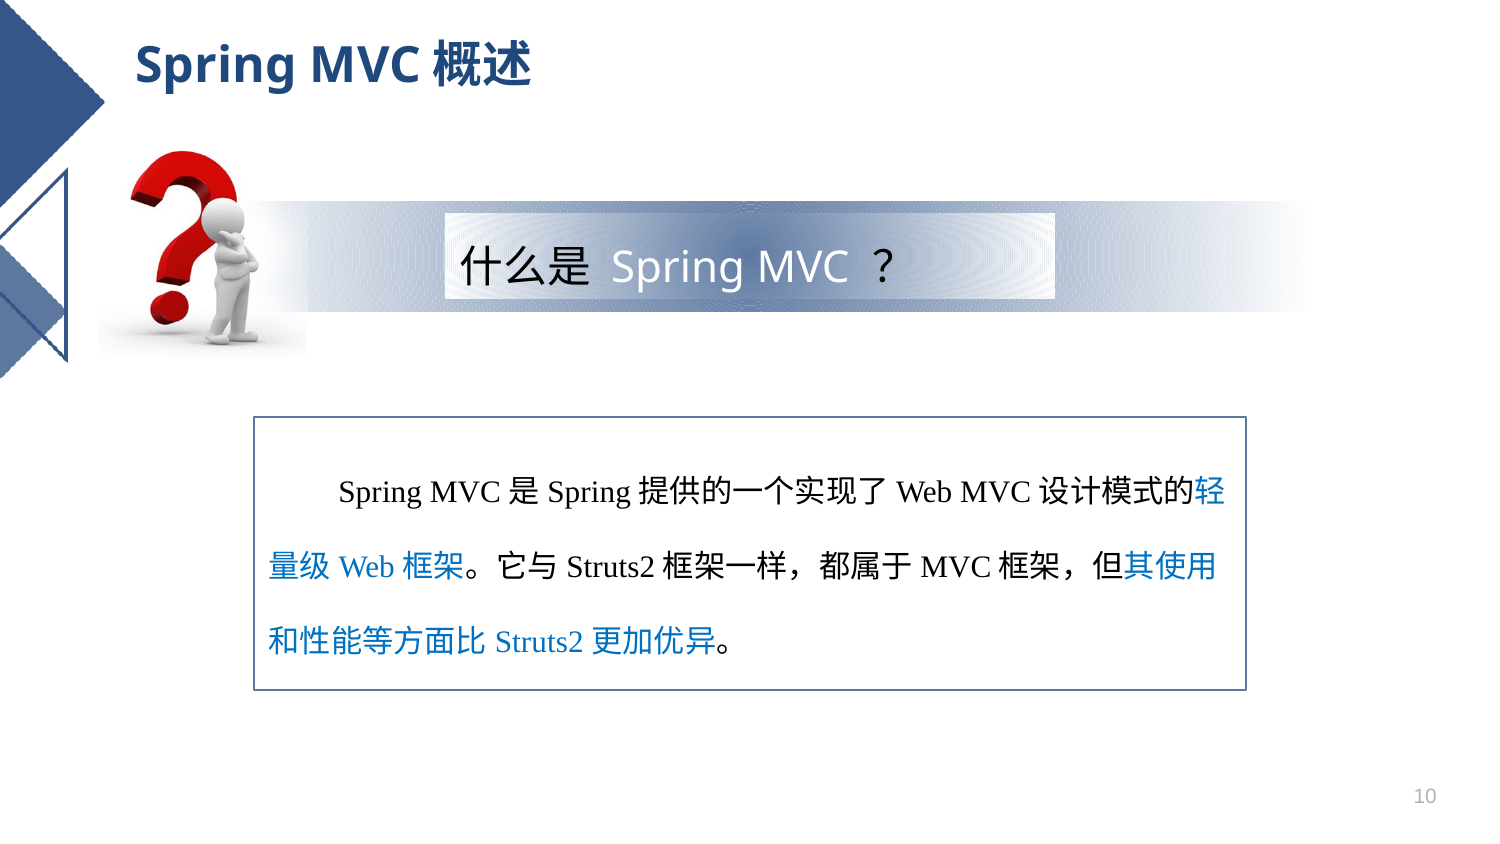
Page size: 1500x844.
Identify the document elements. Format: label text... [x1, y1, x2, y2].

title Spring MVC概述 [123, 26, 1436, 102]
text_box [334, 201, 1314, 312]
text_box Spring MVC是Spring提供的一个实现了Web MVC设计模式的轻量级Web框架。它与Struts2框架一样，都属于MVC框架，但其使用和性能等方面比Struts2更加优异。 [253, 426, 1247, 667]
slide_number 10 [1388, 772, 1462, 818]
text_box [252, 415, 1248, 692]
picture [0, 0, 330, 446]
